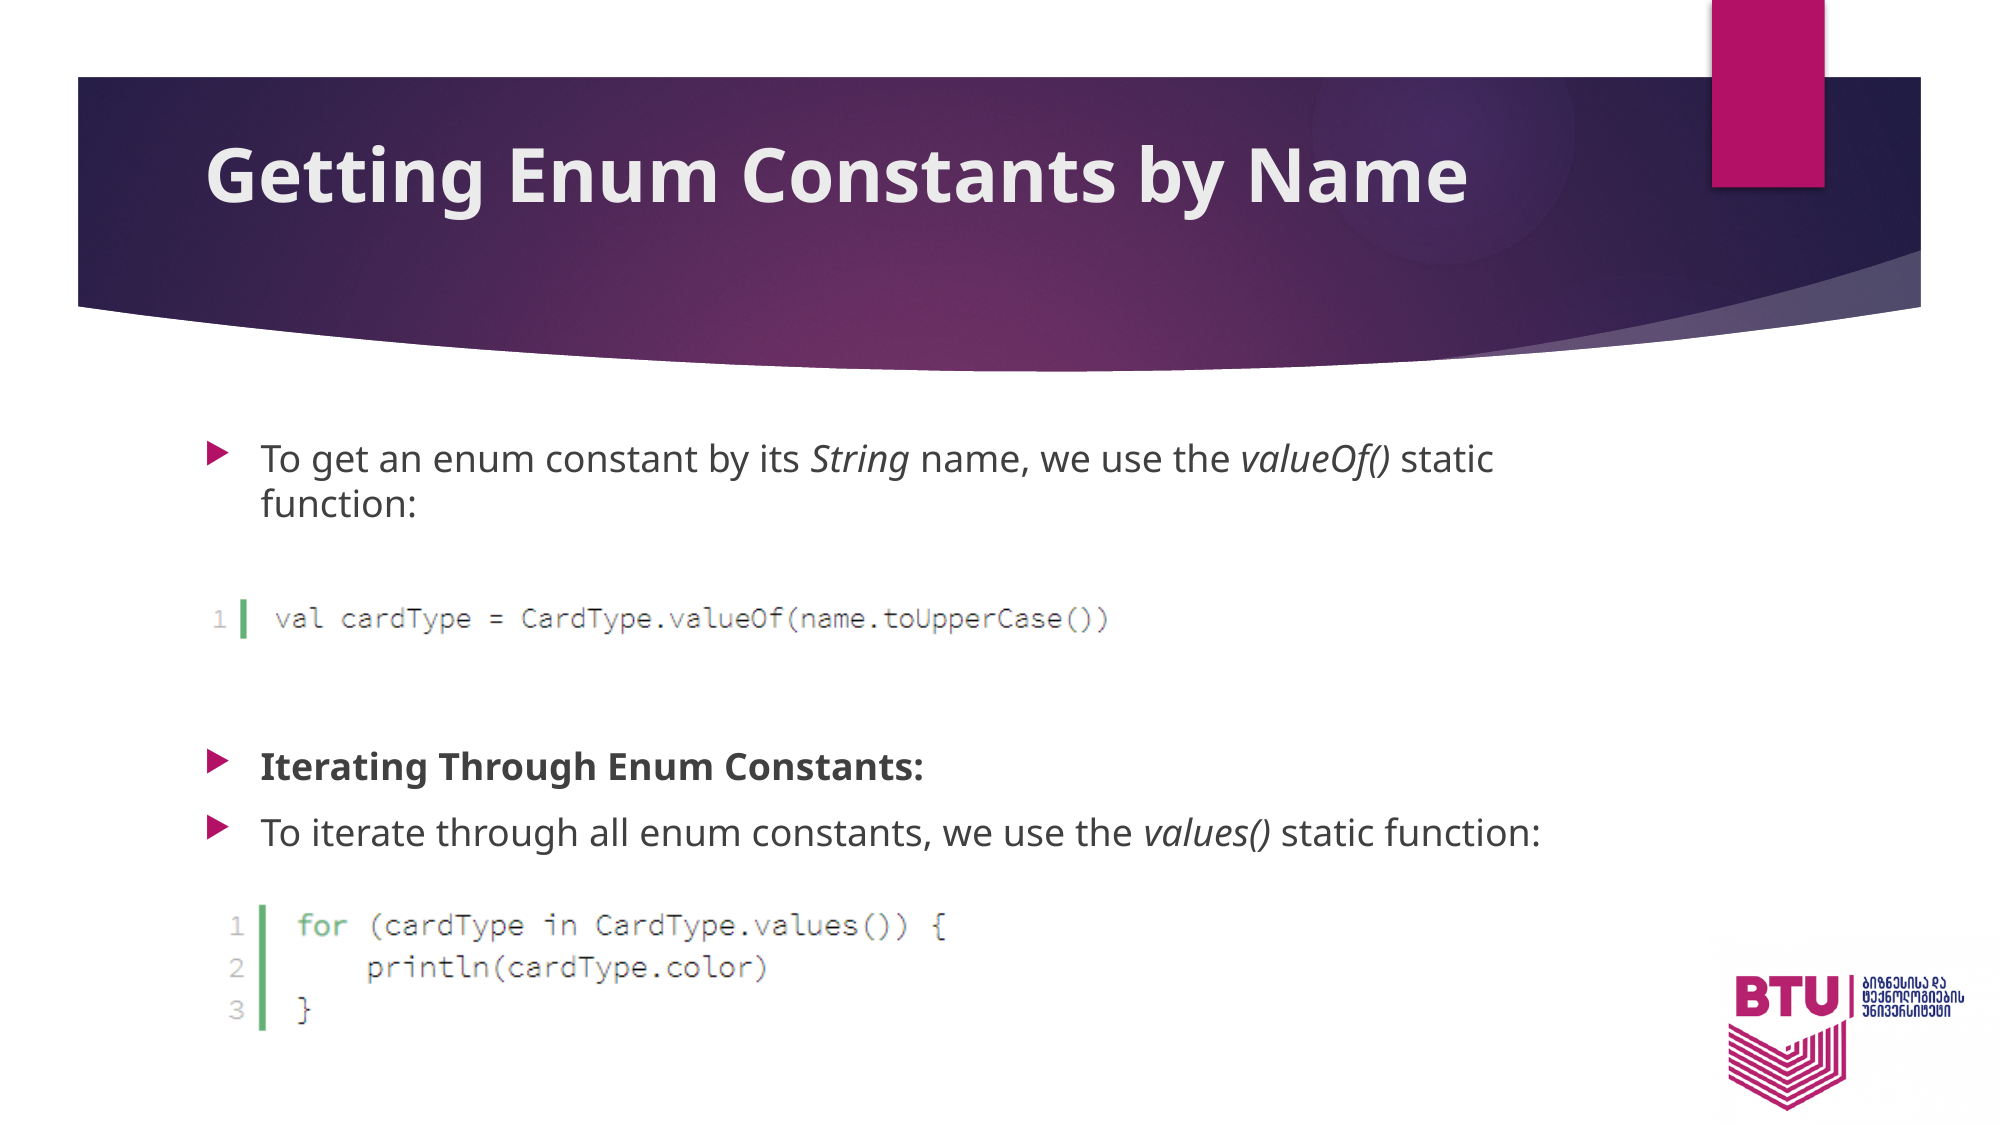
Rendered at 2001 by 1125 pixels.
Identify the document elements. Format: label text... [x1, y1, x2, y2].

list To get an enum constant by its String name, we use the valueOf() static function: Iterating Through Enum Constants: To iterate through all enum constants, we use the values() static function: [189, 427, 1638, 1007]
picture [1709, 934, 2000, 1125]
title Getting Enum Constants by Name [189, 159, 1627, 276]
picture [189, 568, 1199, 680]
picture [189, 875, 1317, 1069]
